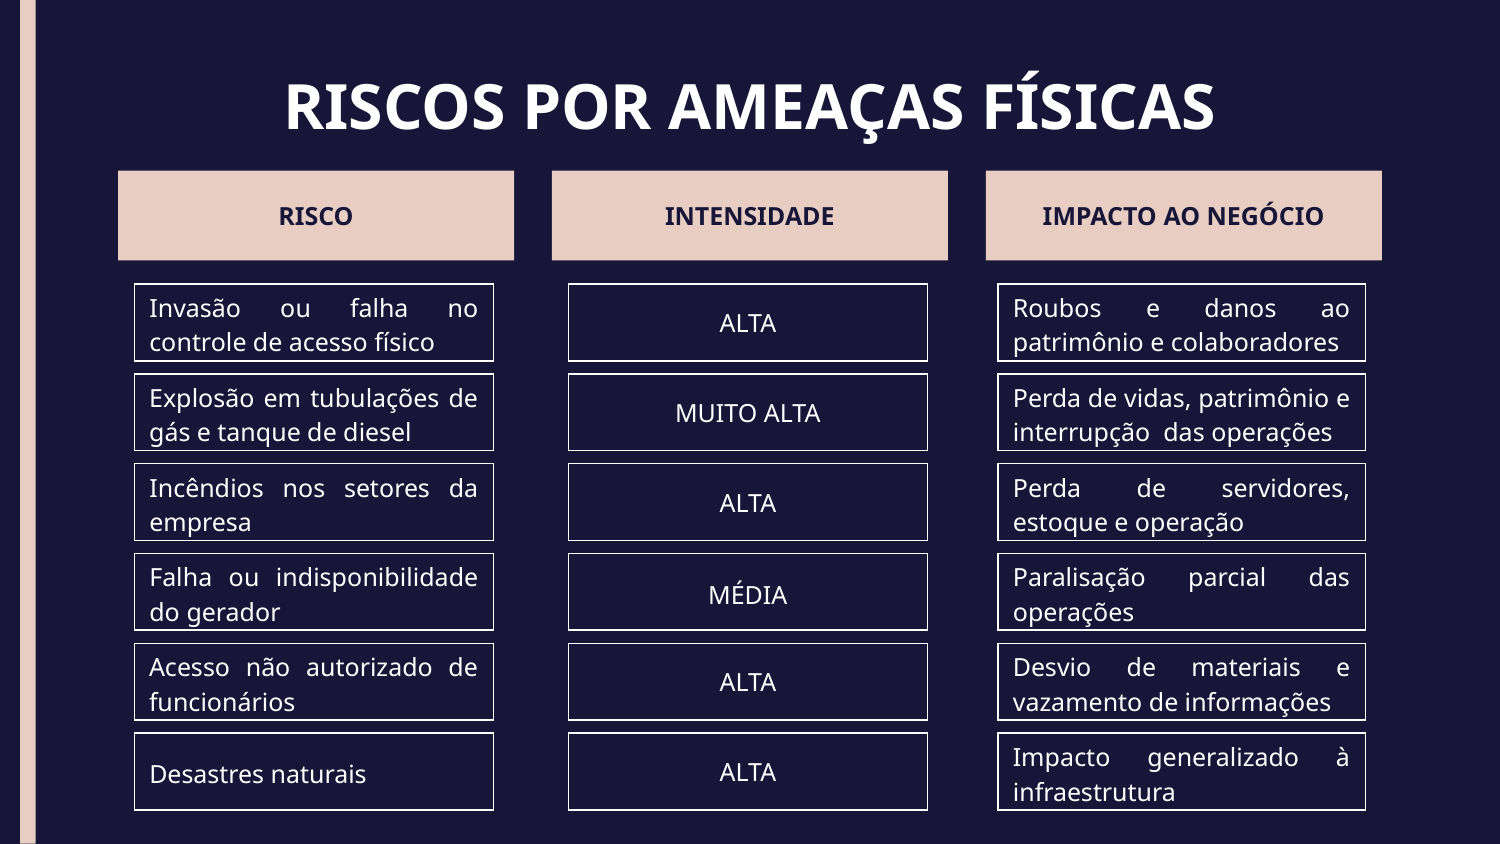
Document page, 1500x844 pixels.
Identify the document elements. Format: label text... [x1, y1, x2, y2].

text_box Desvio de materiais e vazamento de informações [998, 643, 1366, 721]
text_box Paralisação parcial das operações [998, 553, 1366, 631]
text_box Falha ou indisponibilidade do gerador [134, 553, 494, 631]
text_box MÉDIA [568, 553, 928, 631]
text_box Invasão ou falha no controle de acesso físico [134, 283, 494, 361]
text_box ALTA [568, 733, 928, 810]
text_box Acesso não autorizado de funcionários [134, 643, 494, 721]
text_box ALTA [568, 463, 928, 541]
text_box INTENSIDADE [551, 170, 948, 261]
text_box RISCO [118, 170, 515, 261]
text_box Perda de vidas, patrimônio e interrupção das operações [998, 373, 1366, 451]
title RISCOS POR AMEAÇAS FÍSICAS [118, 51, 1382, 146]
text_box ALTA [568, 643, 928, 721]
text_box Impacto generalizado à infraestrutura [998, 733, 1366, 810]
text_box Desastres naturais [134, 733, 494, 810]
text_box ALTA [568, 283, 928, 361]
text_box IMPACTO AO NEGÓCIO [985, 170, 1382, 261]
text_box Explosão em tubulações de gás e tanque de diesel [134, 373, 494, 451]
text_box Roubos e danos ao patrimônio e colaboradores [998, 283, 1366, 361]
text_box Perda de servidores, estoque e operação [998, 463, 1366, 541]
text_box Incêndios nos setores da empresa [134, 463, 494, 541]
text_box MUITO ALTA [568, 373, 928, 451]
